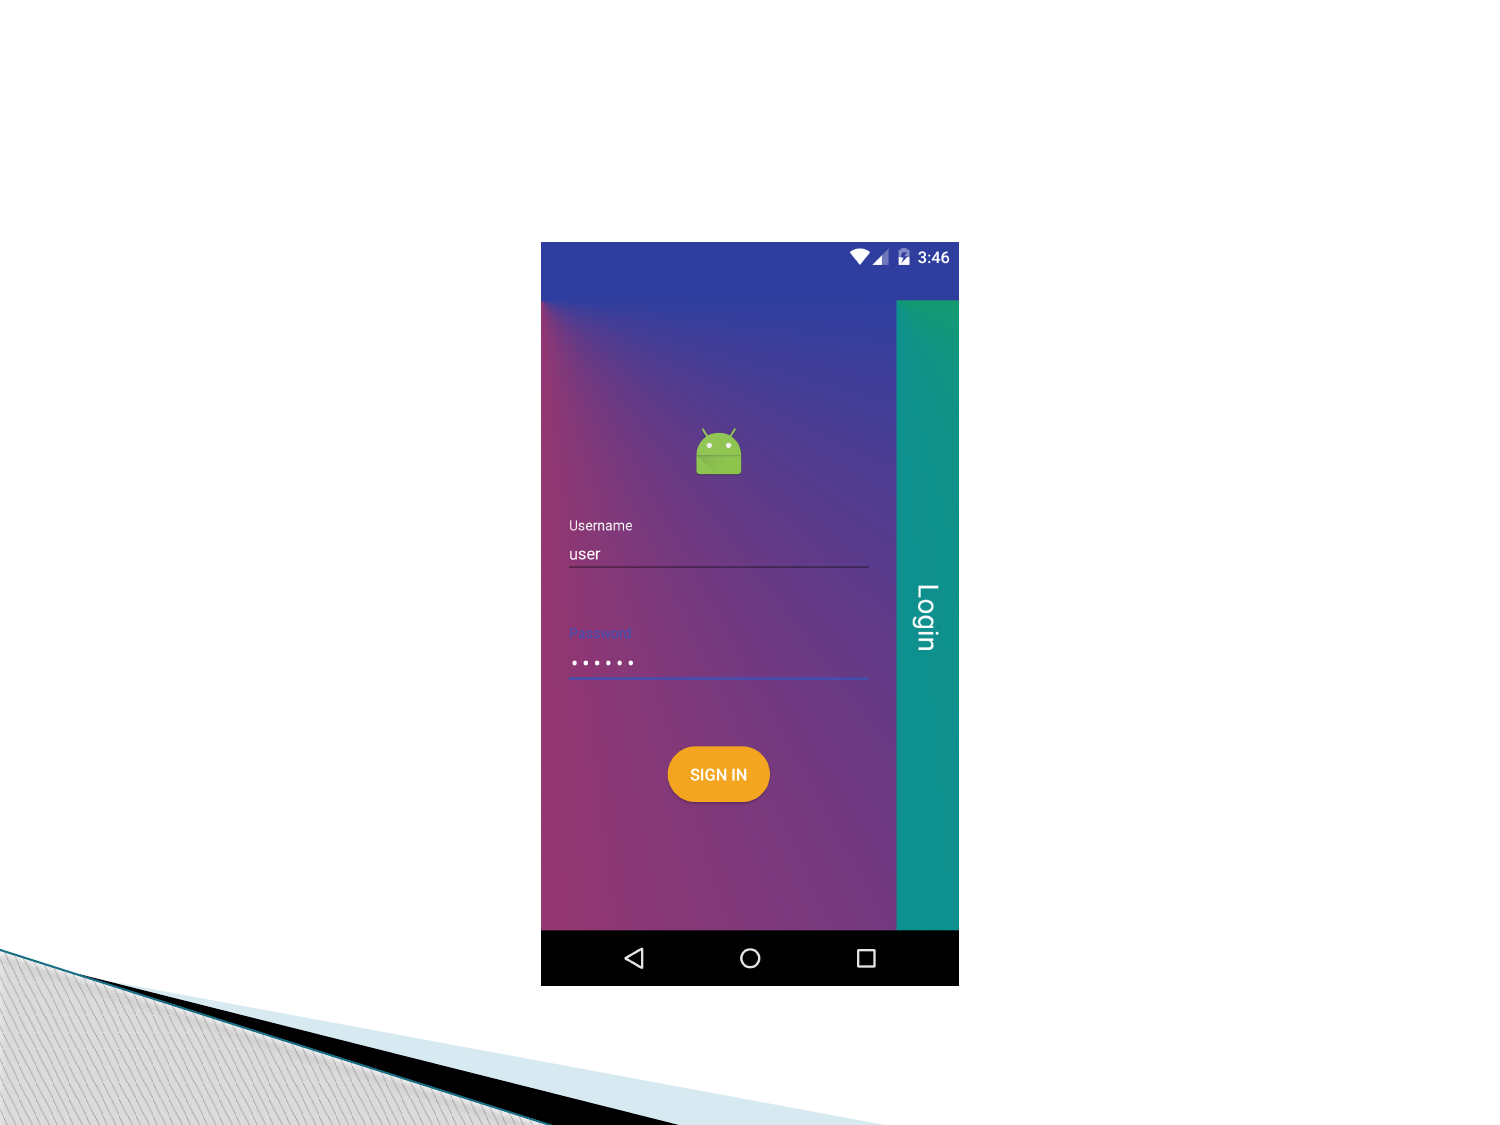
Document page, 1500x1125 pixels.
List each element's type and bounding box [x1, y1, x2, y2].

list [540, 242, 959, 986]
